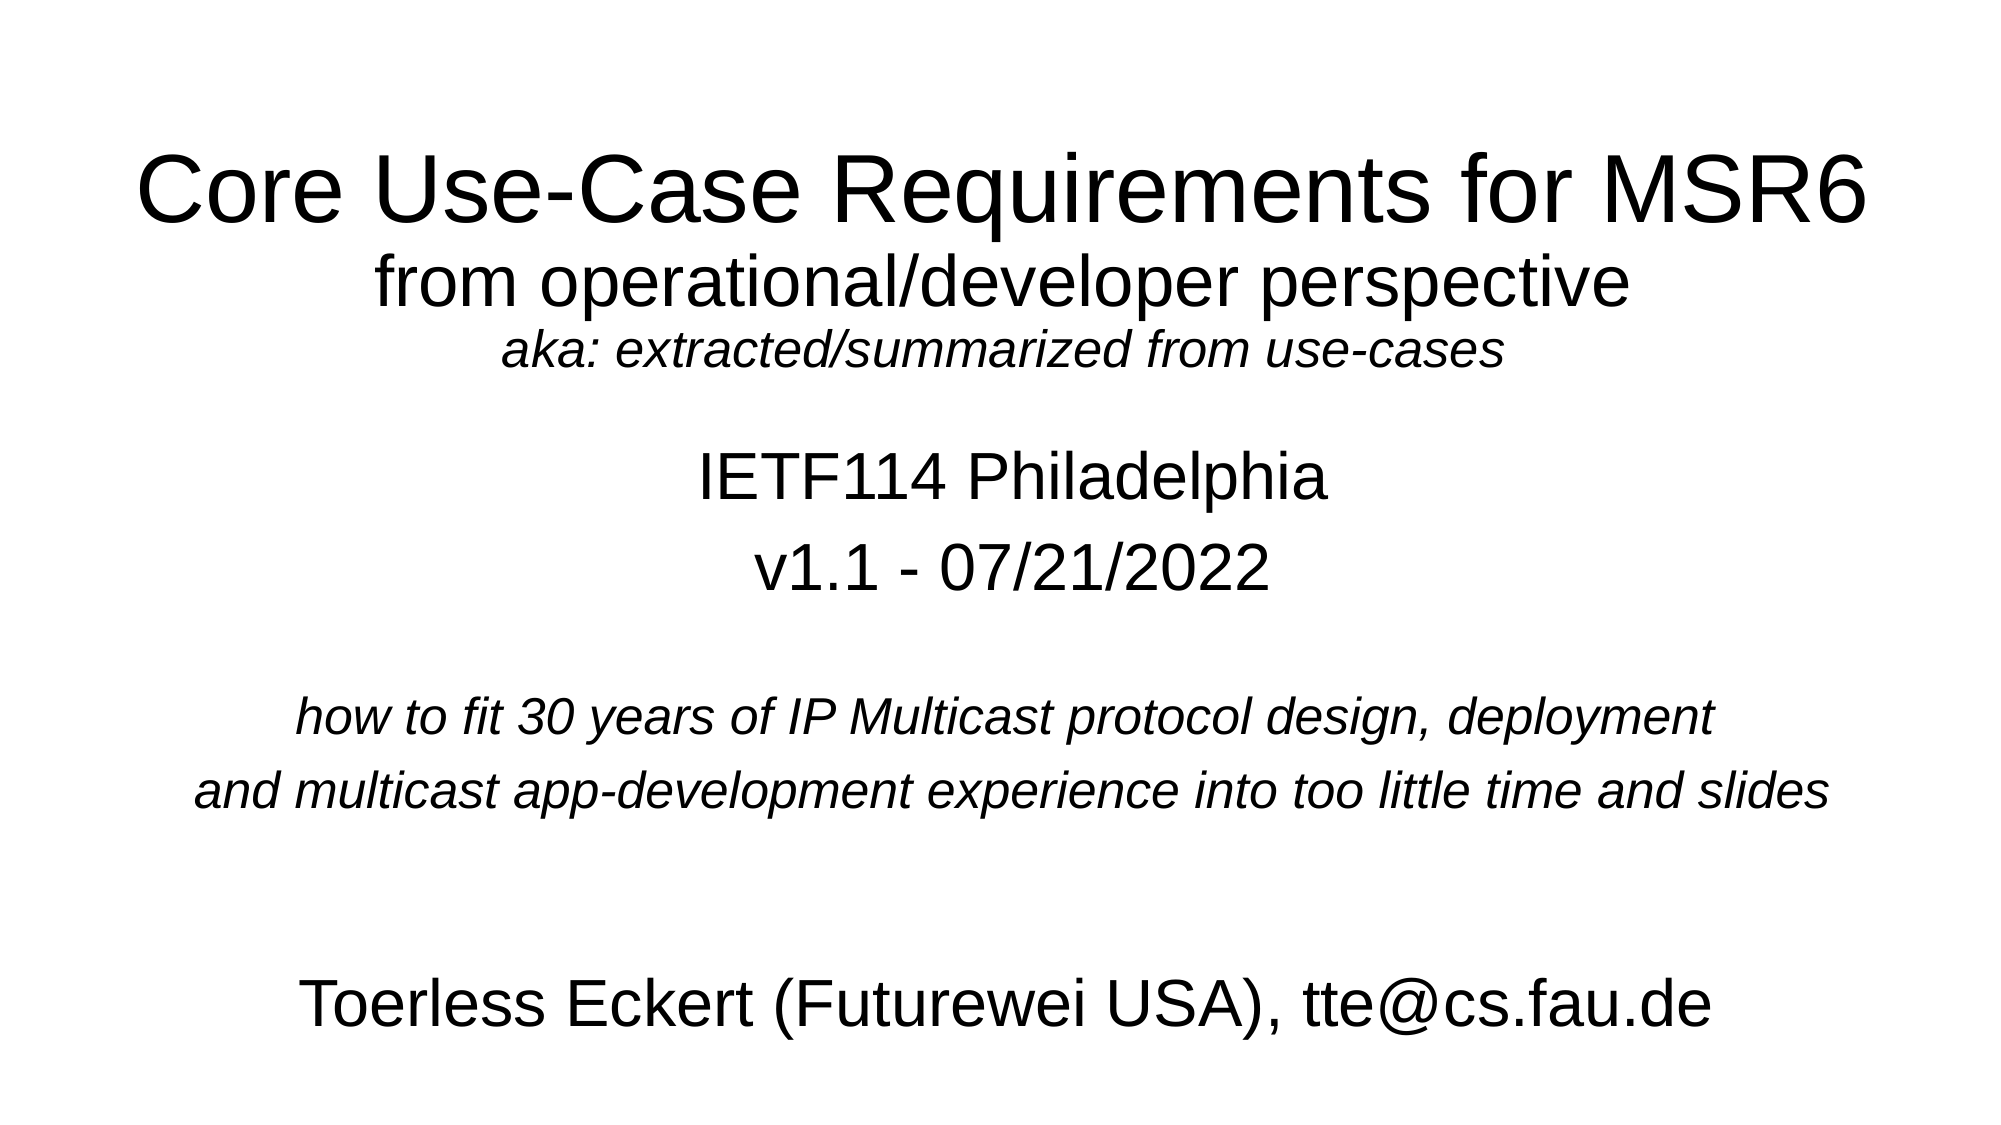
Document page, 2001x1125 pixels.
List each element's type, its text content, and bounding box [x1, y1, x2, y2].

title Core Use-Case Requirements for MSR6 from operational/developer perspective aka: extracted/summarized from use-cases [89, 131, 1919, 387]
subtitle IETF114 Philadelphia v1.1 - 07/21/2022 how to fit 30 years of IP Multicast protocol design, deployment and multicast app-development experience into too little time and slides Toerless Eckert (Futurewei USA), tte@cs.fau.de [119, 434, 1908, 1054]
